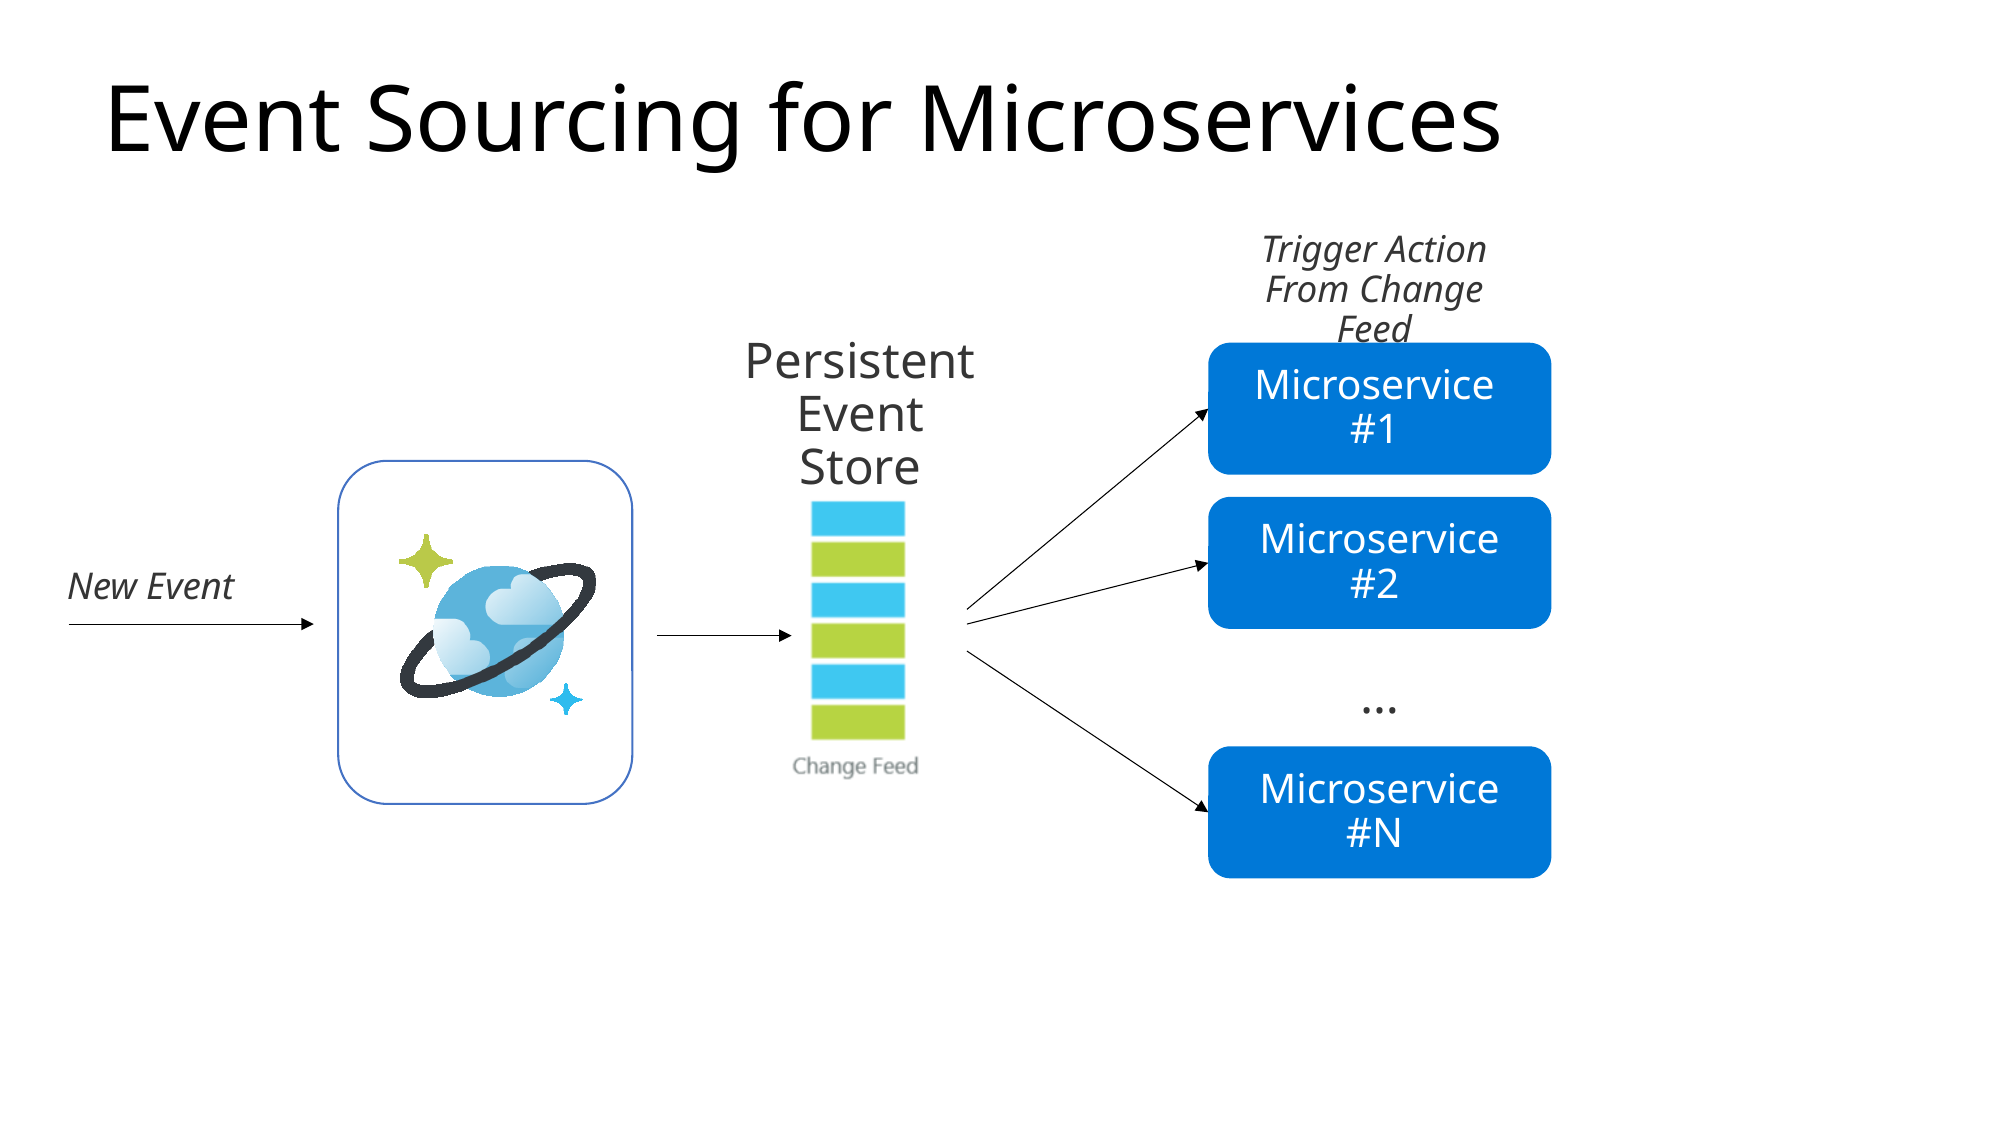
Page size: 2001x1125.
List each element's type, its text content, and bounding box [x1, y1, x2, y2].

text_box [338, 460, 633, 804]
text_box … [1331, 648, 1429, 749]
title Event Sourcing for Microservices [88, 47, 2000, 196]
text_box Microservice #1 [1207, 374, 1552, 476]
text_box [966, 650, 1209, 813]
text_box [966, 562, 1209, 625]
text_box Persistent Event Store [707, 312, 1014, 519]
text_box Trigger Action From Change Feed [1197, 207, 1552, 374]
text_box Microservice #2 [1209, 496, 1552, 630]
text_box Microservice #N [1207, 745, 1552, 879]
picture [791, 486, 929, 786]
text_box New Event [37, 548, 264, 628]
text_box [966, 408, 1209, 562]
